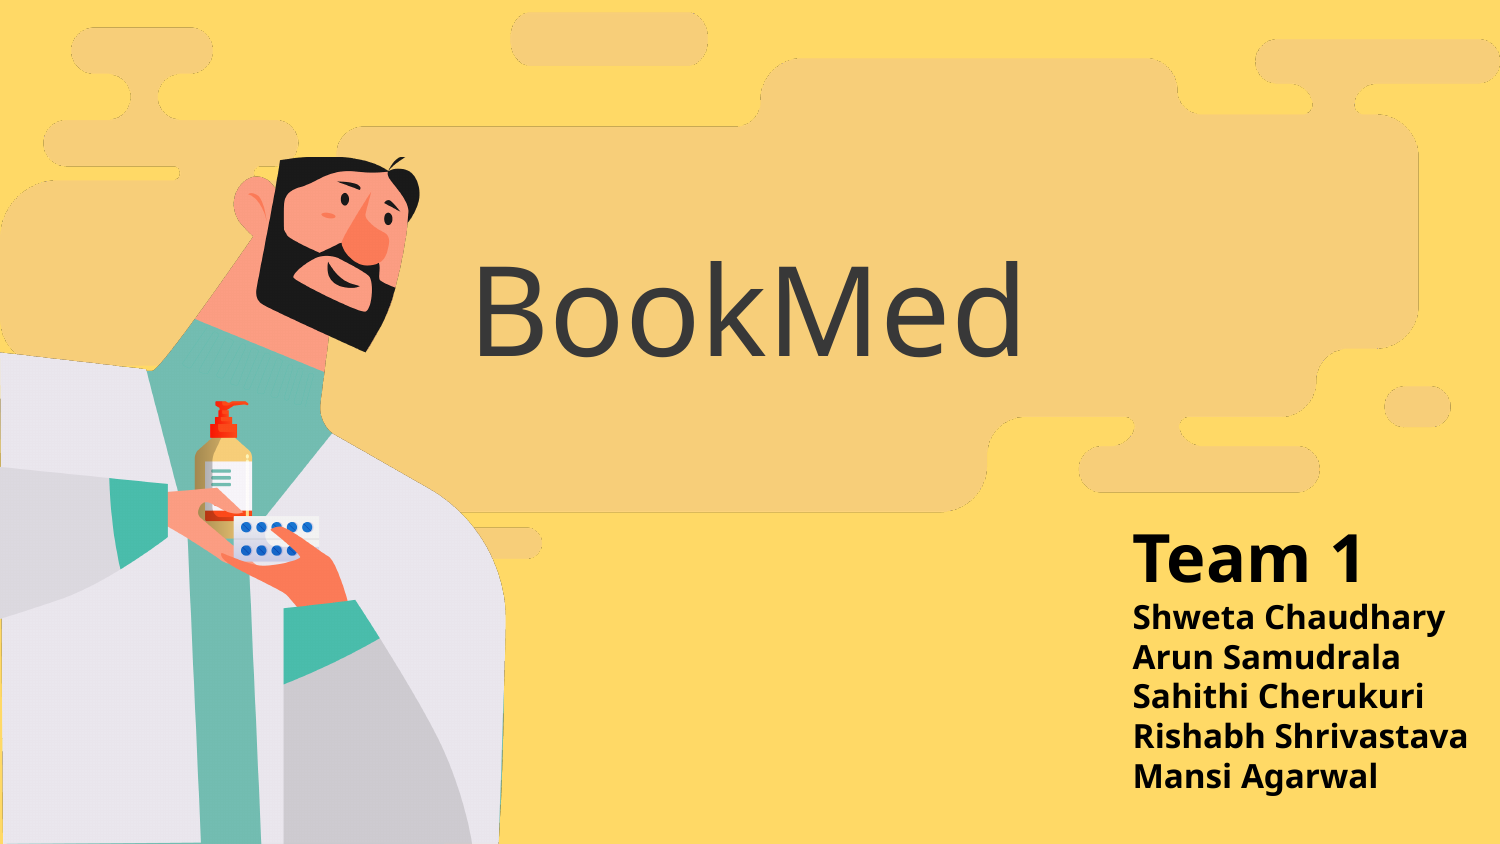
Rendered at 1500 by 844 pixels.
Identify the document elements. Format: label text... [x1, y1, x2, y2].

picture [0, 12, 1500, 844]
text_box Team 1 Shweta Chaudhary Arun Samudrala Sahithi Cherukuri Rishabh Shrivastava Mansi Agarwal [1117, 566, 1500, 803]
